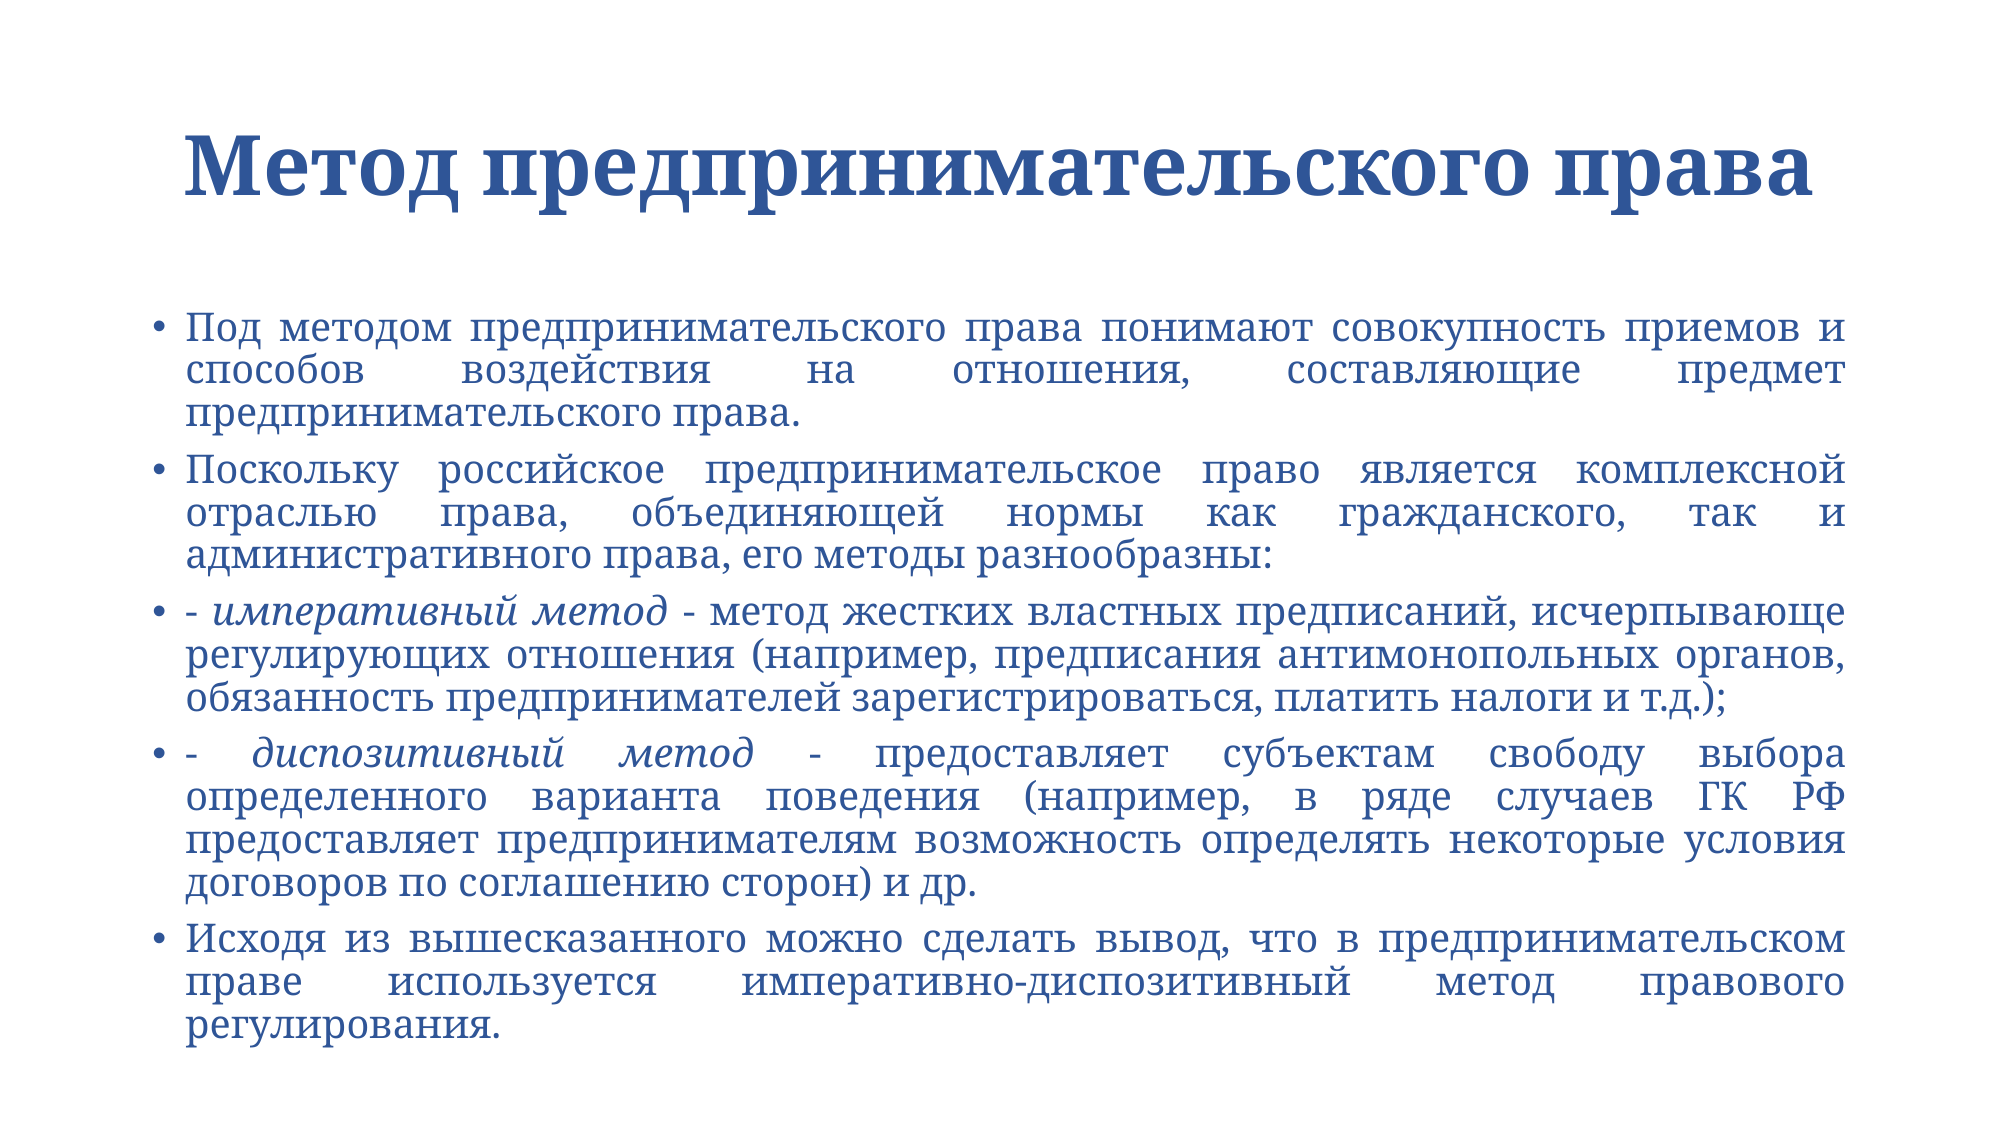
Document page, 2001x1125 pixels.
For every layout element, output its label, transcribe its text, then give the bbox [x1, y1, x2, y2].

list Под методом предпринимательского права понимают совокупность приемов и способов воздействия на отношения, составляющие предмет предпринимательского права. Поскольку российское предпринимательское право является комплексной отраслью права, объединяющей нормы как гражданского, так и административного права, его методы разнообразны: - императивный метод - метод жестких властных предписаний, исчерпывающе регулирующих отношения (например, предписания антимонопольных органов, обязанность предпринимателей зарегистрироваться, платить налоги и т.д.); - диспозитивный метод - предоставляет субъектам свободу выбора определенного варианта поведения (например, в ряде случаев ГК РФ предоставляет предпринимателям возможность определять некоторые условия договоров по соглашению сторон) и др. Исходя из вышесказанного можно сделать вывод, что в предпринимательском праве используется императивно-диспозитивный метод правового регулирования. [137, 299, 1863, 1086]
title Метод предпринимательского права [137, 59, 1863, 278]
